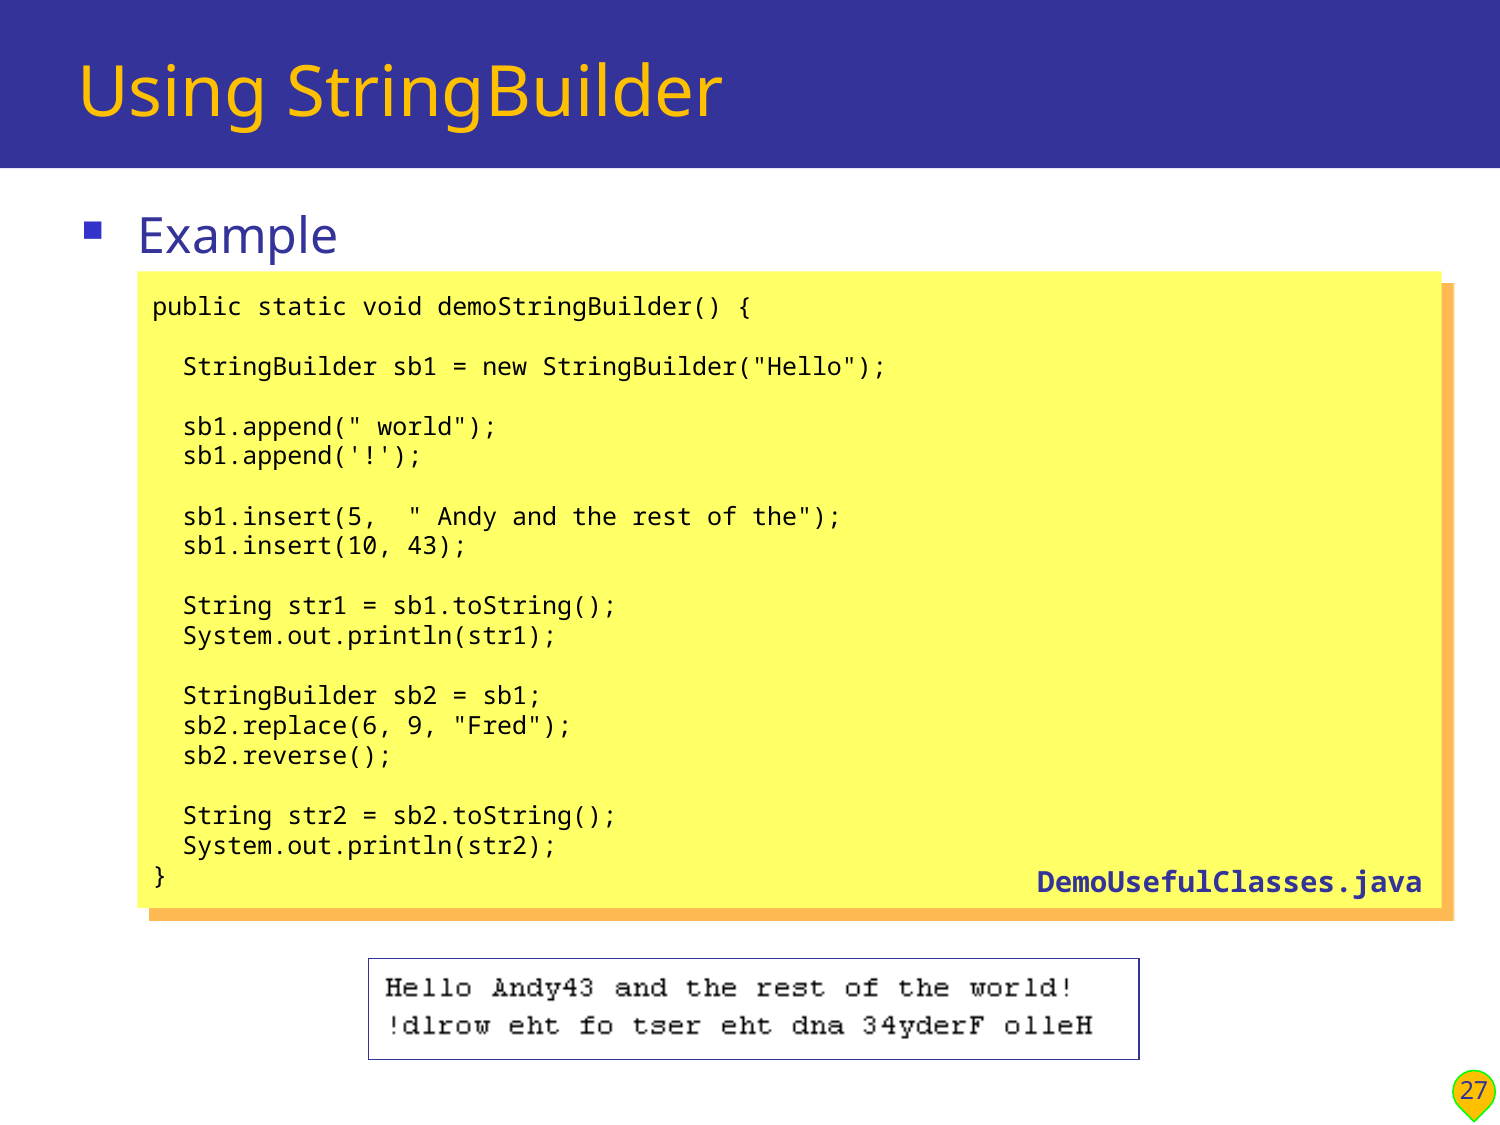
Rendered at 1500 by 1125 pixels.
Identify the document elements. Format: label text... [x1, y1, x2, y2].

text_box public static void demoStringBuilder() { StringBuilder sb1 = new StringBuilder("Hello"); sb1.append(" world"); sb1.append('!'); sb1.insert(5, " Andy and the rest of the"); sb1.insert(10, 43); String str1 = sb1.toString(); System.out.println(str1); StringBuilder sb2 = sb1; sb2.replace(6, 9, "Fred"); sb2.reverse(); String str2 = sb2.toString(); System.out.println(str2); } [137, 271, 1442, 909]
picture [368, 959, 1139, 1060]
title Using StringBuilder [61, 24, 1465, 139]
text_box DemoUsefulClasses.java [1022, 856, 1438, 906]
list Example [66, 196, 1460, 1007]
footer 27 [1431, 1040, 1500, 1117]
